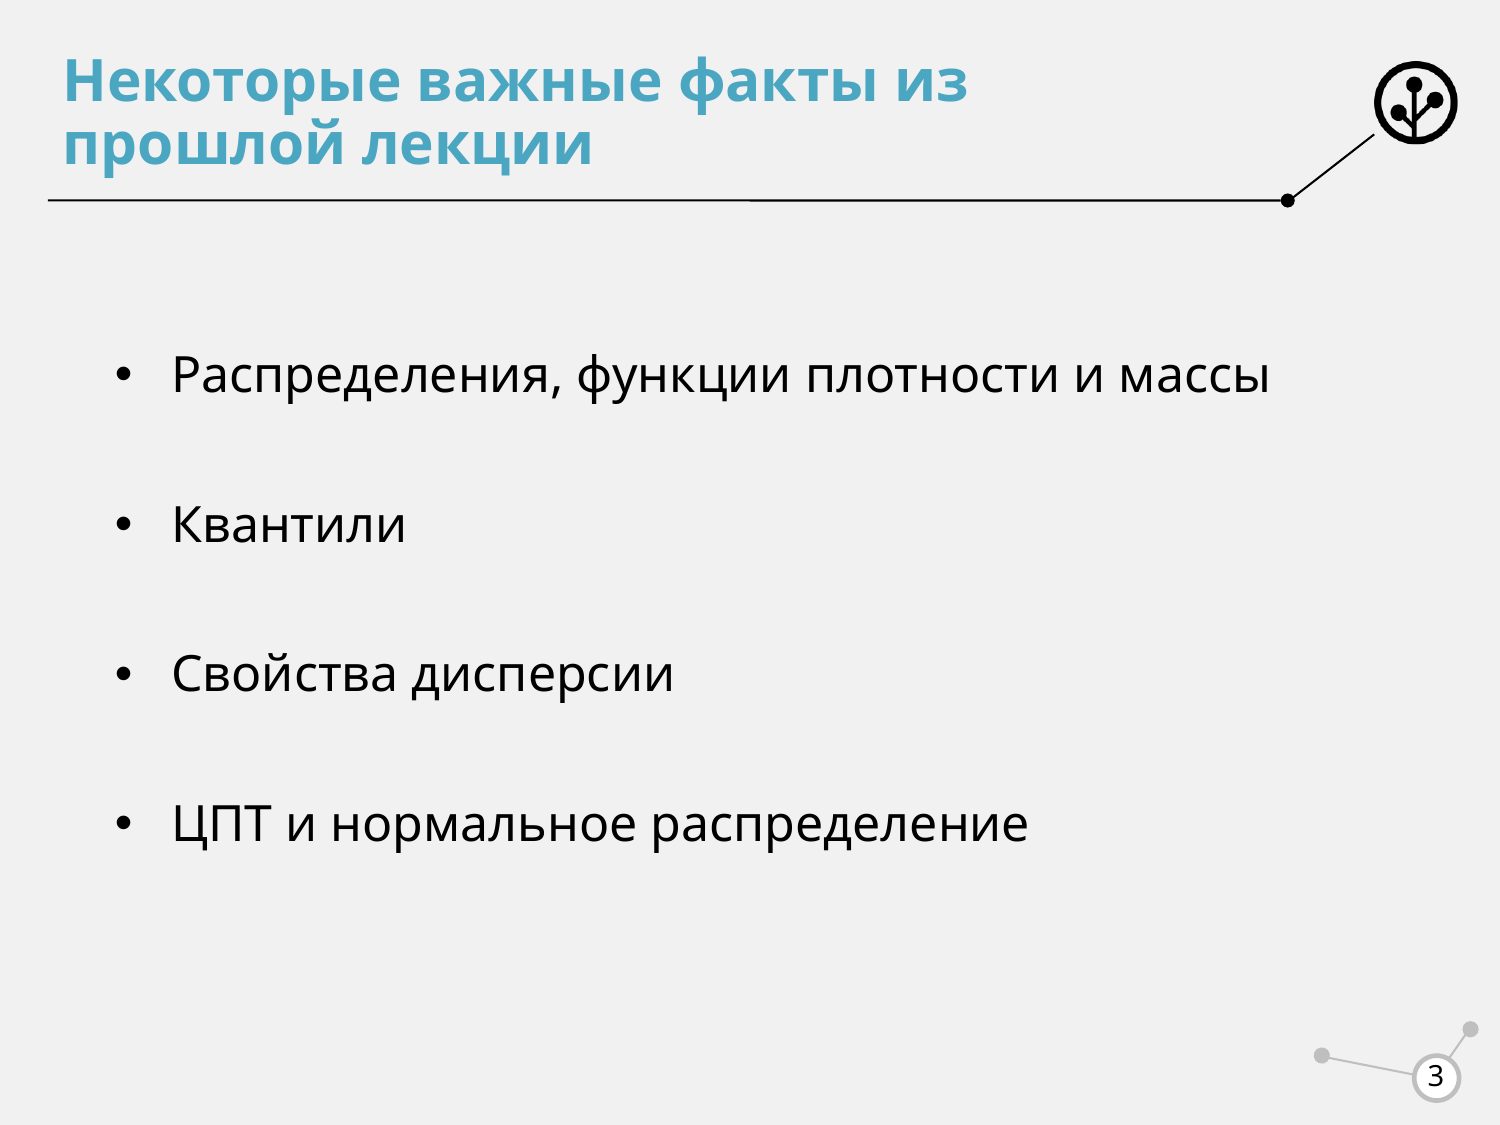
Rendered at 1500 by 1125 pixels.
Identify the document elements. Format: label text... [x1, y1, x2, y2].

title Некоторые важные факты из прошлой лекции [47, 42, 1281, 185]
list Распределения, функции плотности и массы Квантили Свойства дисперсии ЦПТ и нормальное распределение [100, 342, 1336, 960]
slide_number 3 [1404, 1047, 1468, 1108]
picture [1363, 24, 1464, 185]
